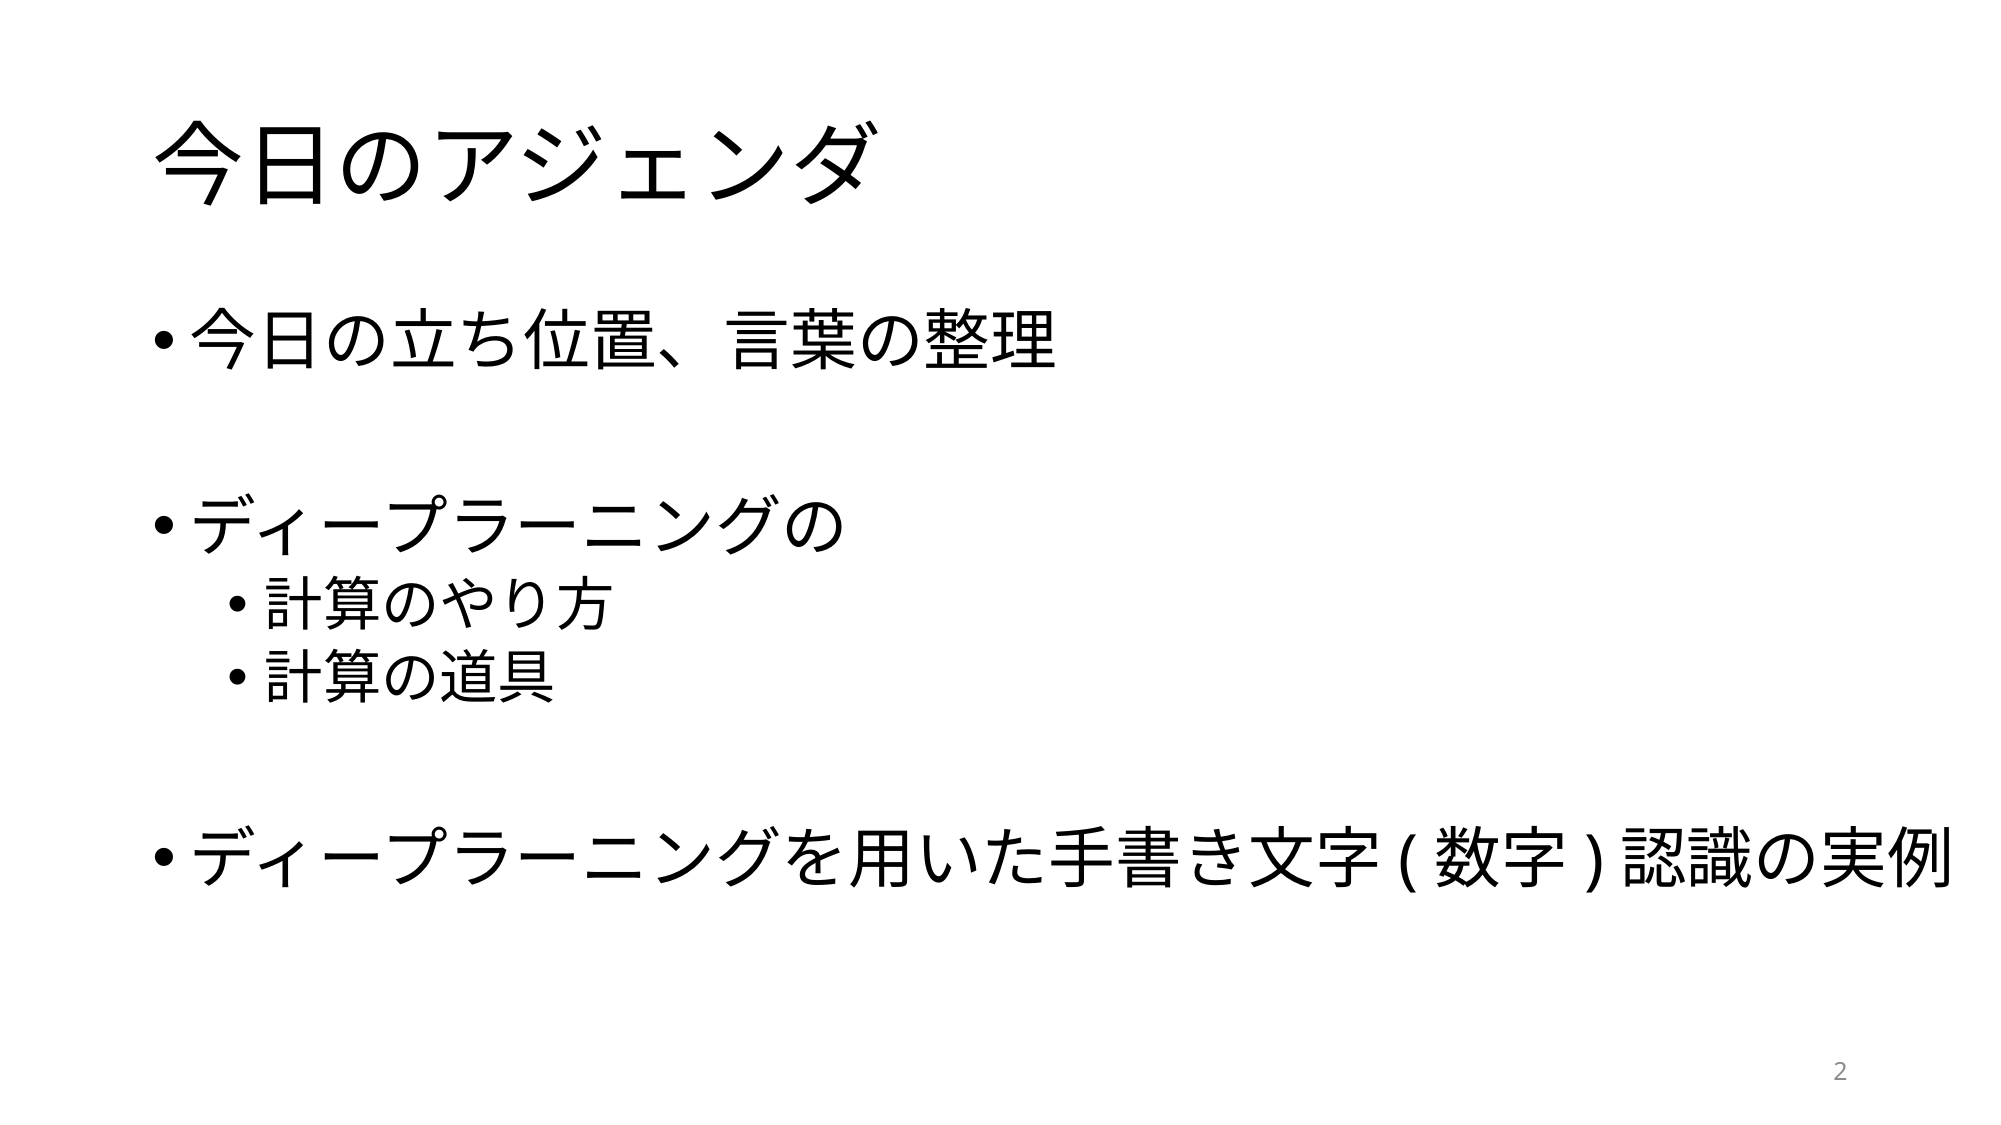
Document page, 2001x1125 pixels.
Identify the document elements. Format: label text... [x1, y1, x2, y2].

list 今日の立ち位置、言葉の整理 ディープラーニングの 計算のやり方 計算の道具 ディープラーニングを用いた手書き文字(数字)認識の実例 [137, 299, 1978, 1014]
title 今日のアジェンダ [137, 59, 1863, 278]
slide_number 2 [1412, 1042, 1863, 1103]
